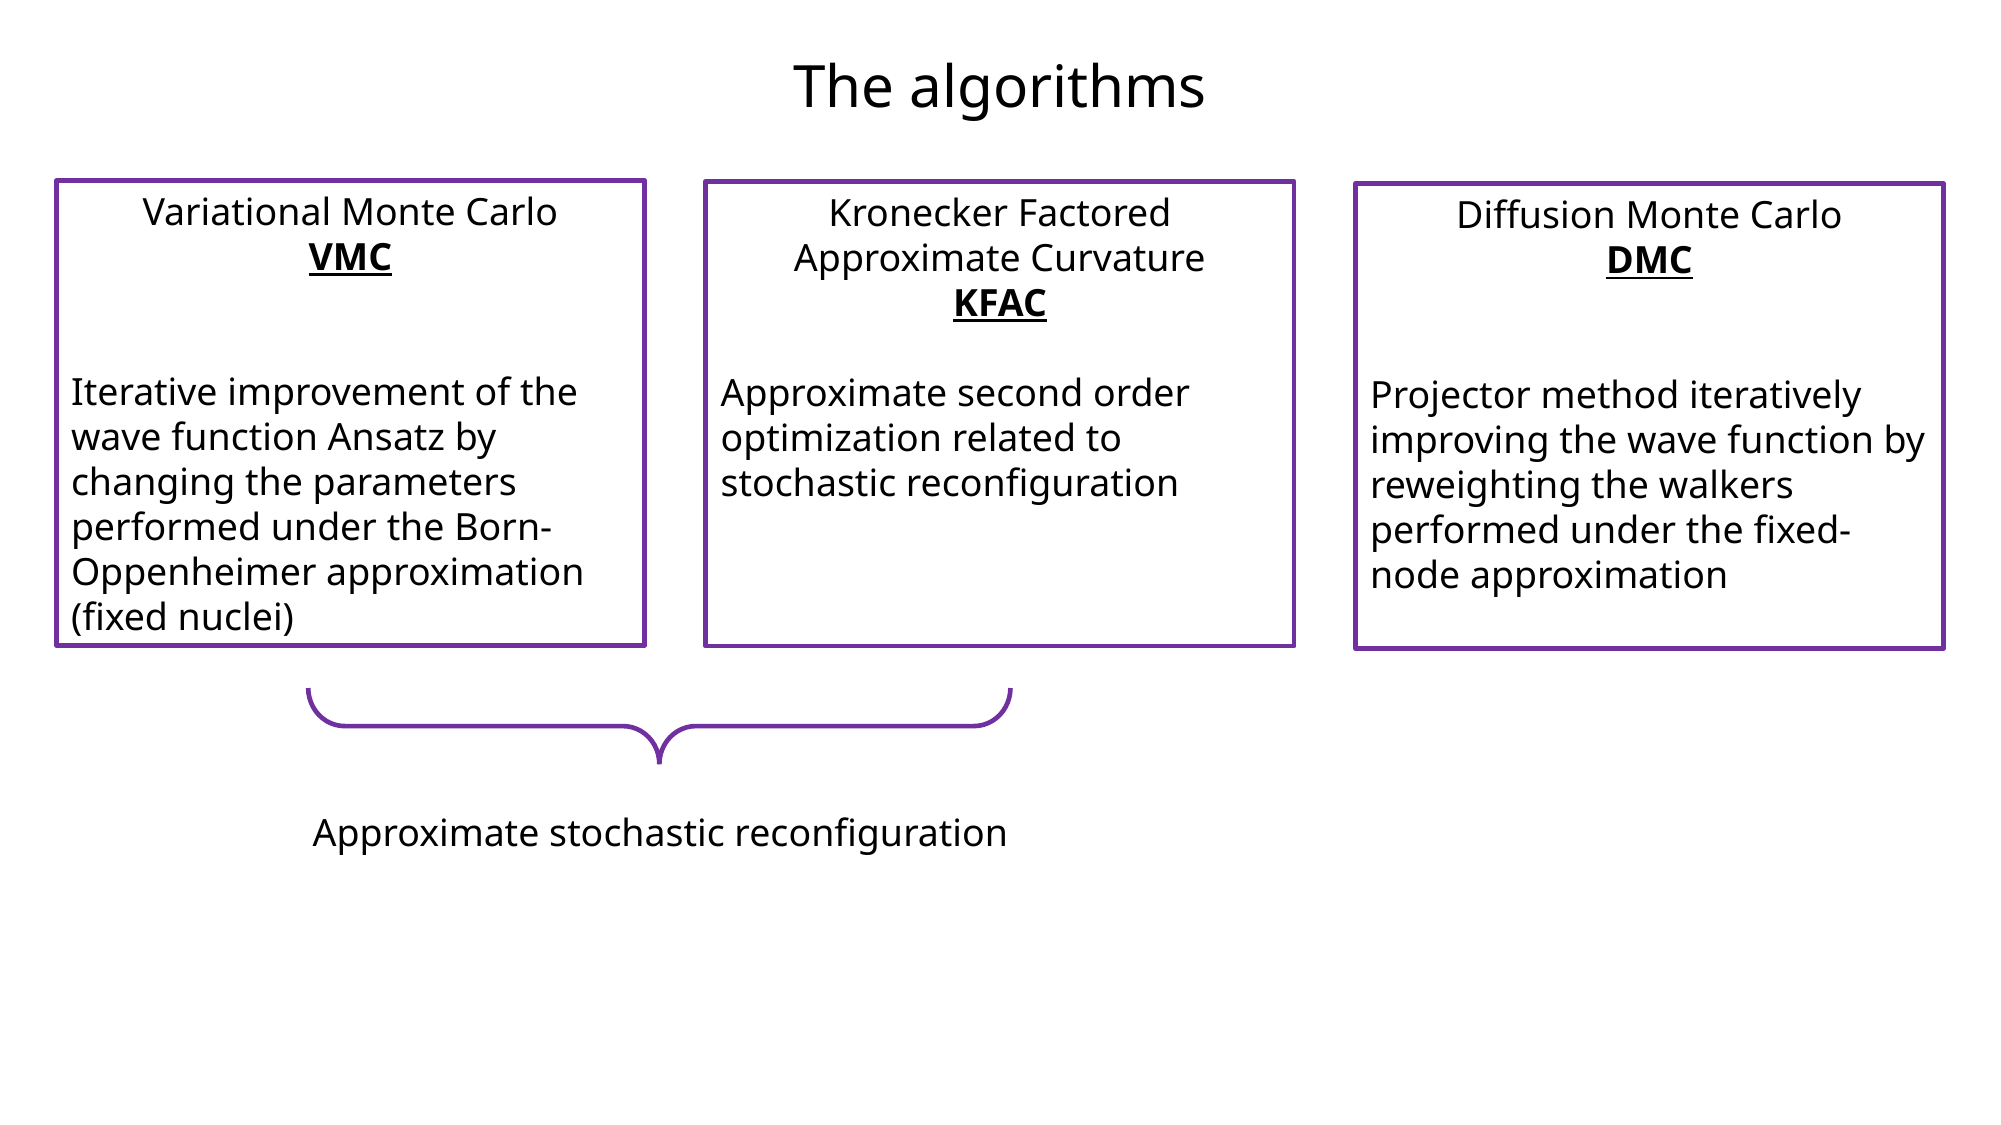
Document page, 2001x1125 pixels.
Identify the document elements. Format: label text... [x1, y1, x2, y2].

title The algorithms [0, 0, 2000, 177]
text_box Kronecker Factored Approximate Curvature KFAC Approximate second order optimization related to stochastic reconfiguration [705, 181, 1295, 647]
text_box Variational Monte Carlo VMC Iterative improvement of the wave function Ansatz by changing the parameters performed under the Born-Oppenheimer approximation (fixed nuclei) [56, 180, 645, 646]
text_box [307, 688, 1011, 765]
text_box Diffusion Monte Carlo DMC Projector method iteratively improving the wave function by reweighting the walkers performed under the fixed-node approximation [1355, 183, 1944, 649]
text_box Approximate stochastic reconfiguration [297, 801, 1105, 861]
